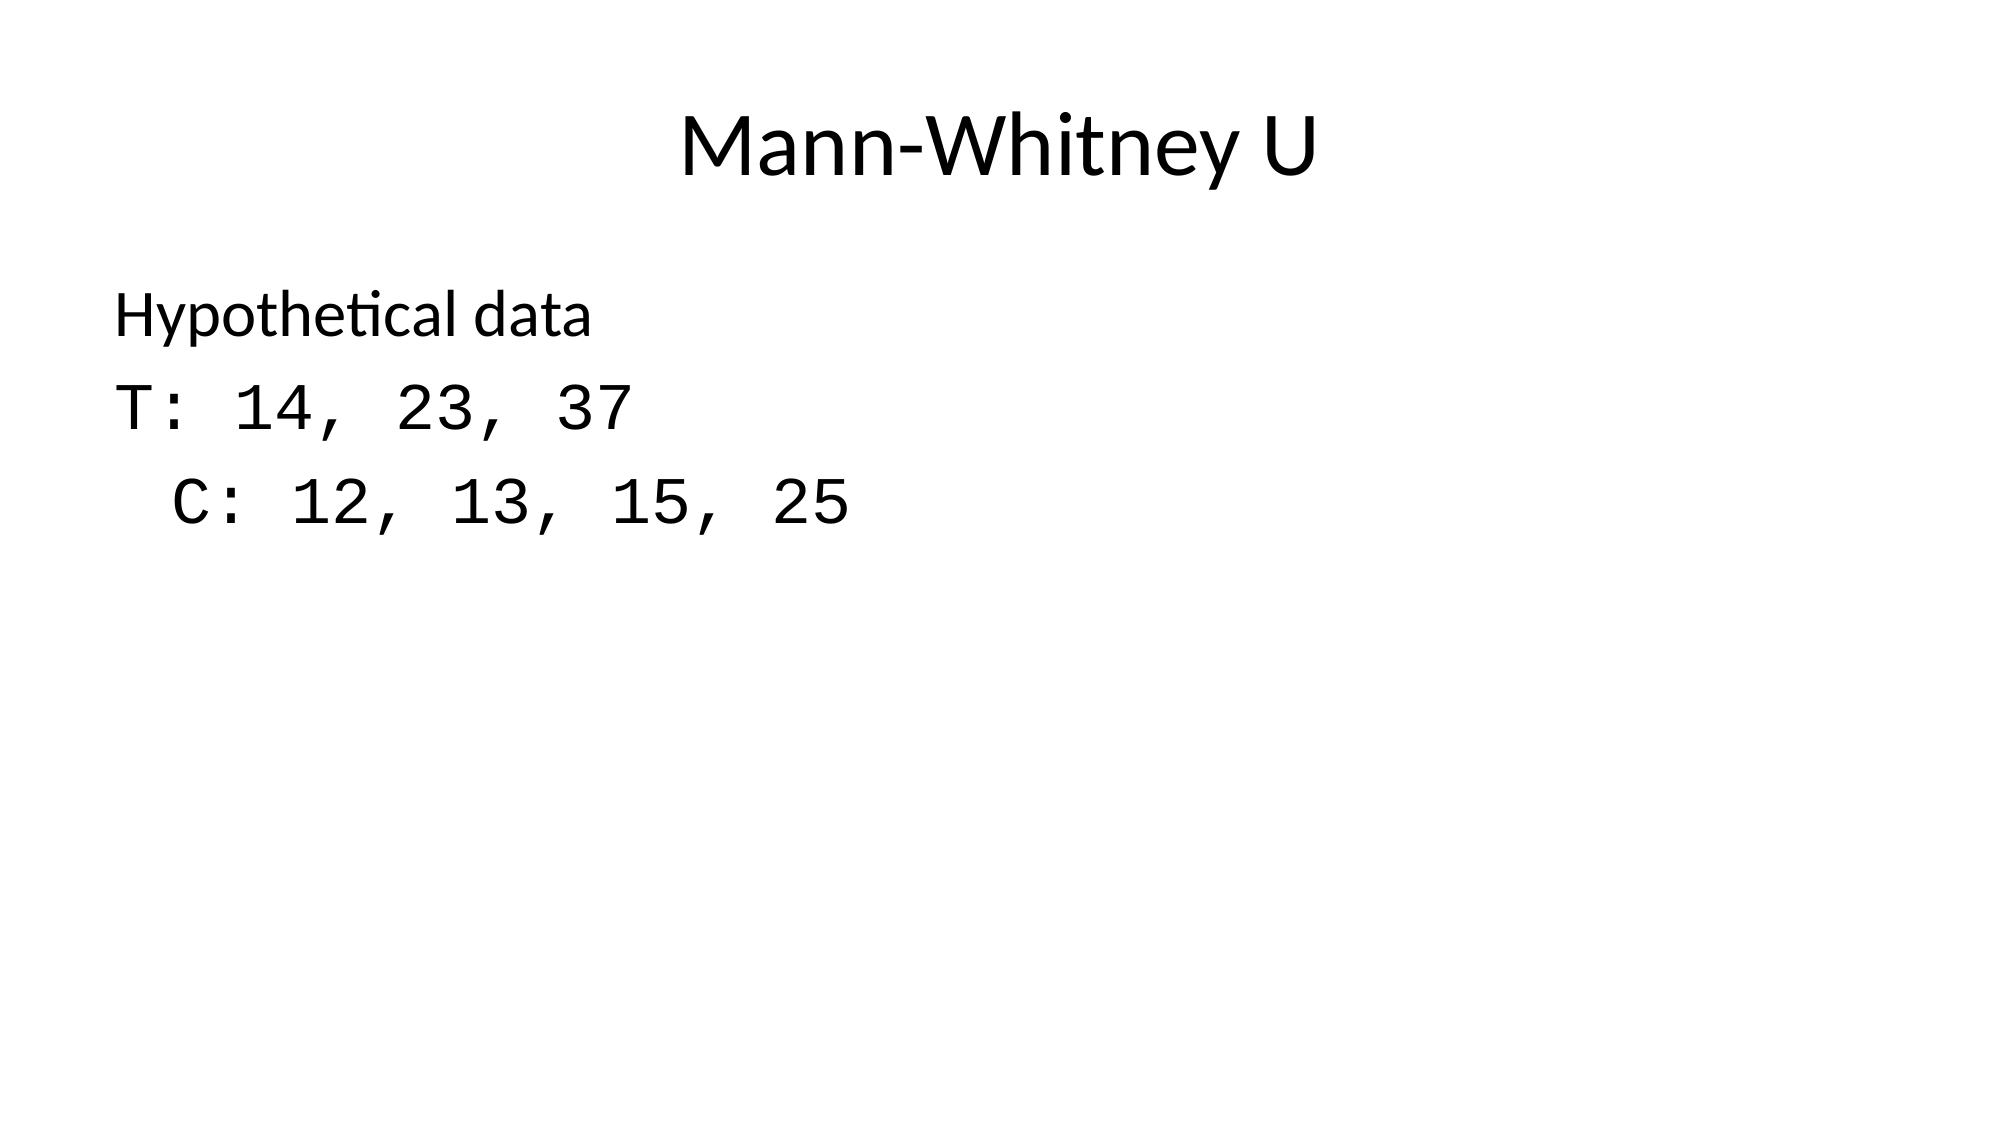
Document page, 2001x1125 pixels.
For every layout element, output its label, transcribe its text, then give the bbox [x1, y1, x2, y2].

list Hypothetical data T: 14, 23, 37 C: 12, 13, 15, 25 [99, 262, 1900, 1005]
title Mann-Whitney U [99, 45, 1900, 233]
